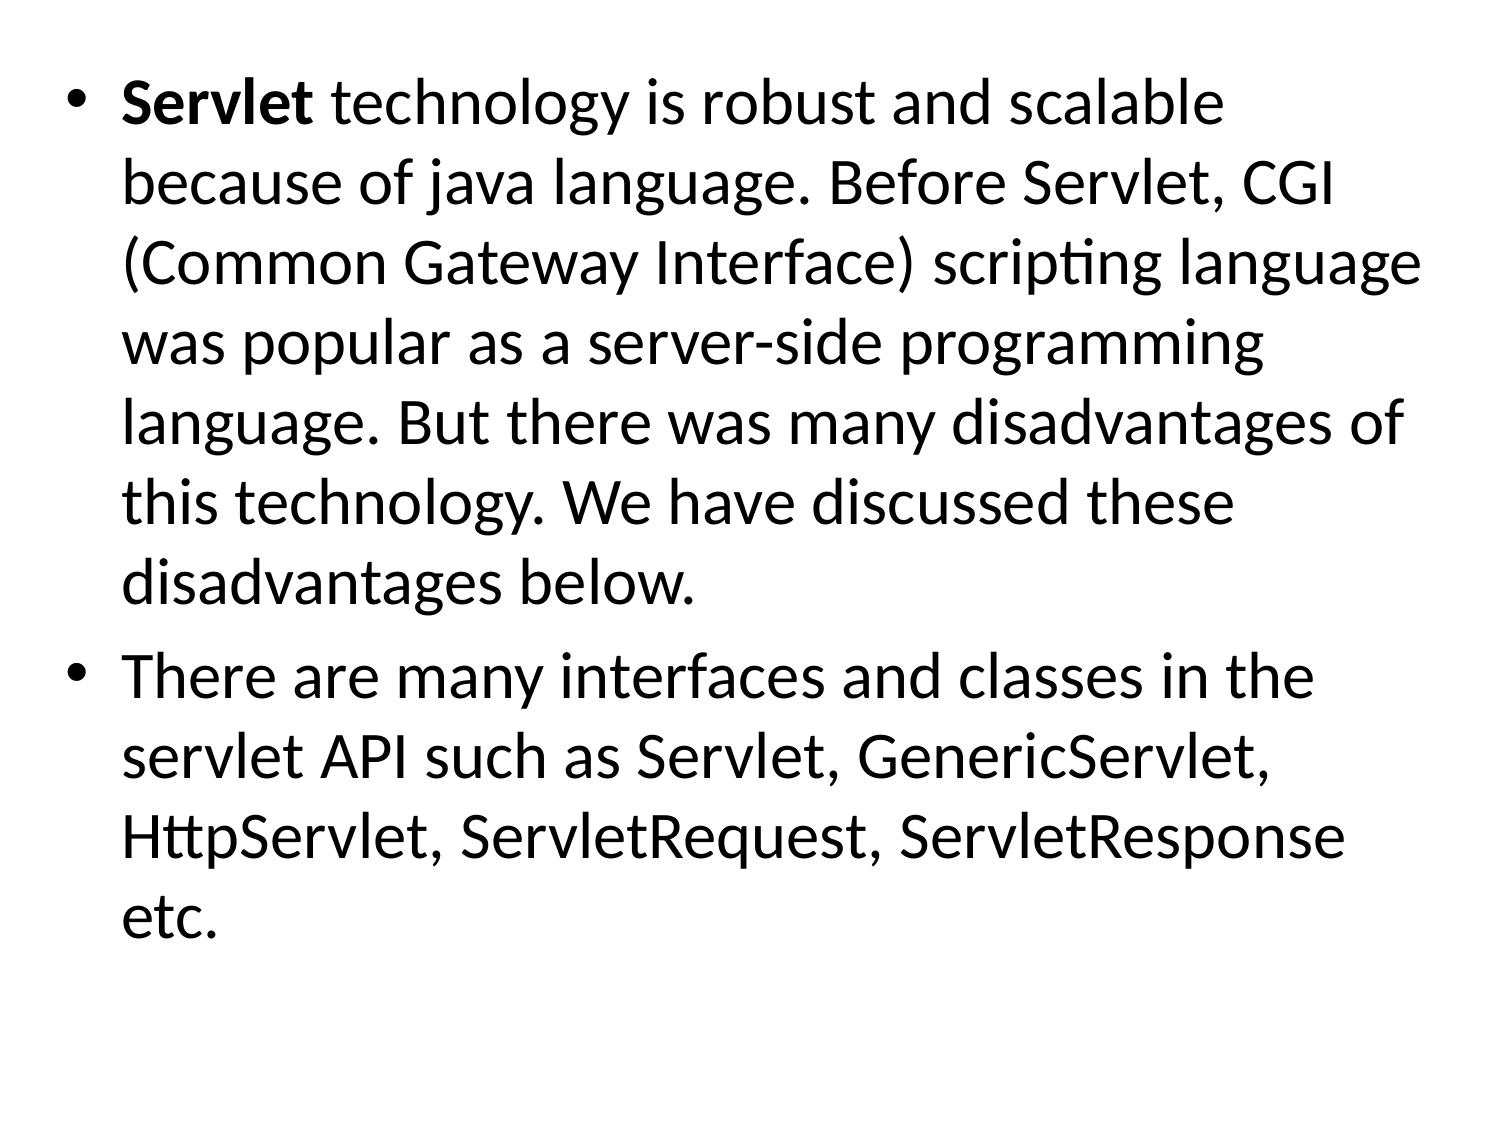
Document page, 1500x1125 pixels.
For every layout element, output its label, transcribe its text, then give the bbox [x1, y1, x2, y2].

list Servlet technology is robust and scalable because of java language. Before Servlet, CGI (Common Gateway Interface) scripting language was popular as a server-side programming language. But there was many disadvantages of this technology. We have discussed these disadvantages below. There are many interfaces and classes in the servlet API such as Servlet, GenericServlet, HttpServlet, ServletRequest, ServletResponse etc. [50, 50, 1463, 1075]
